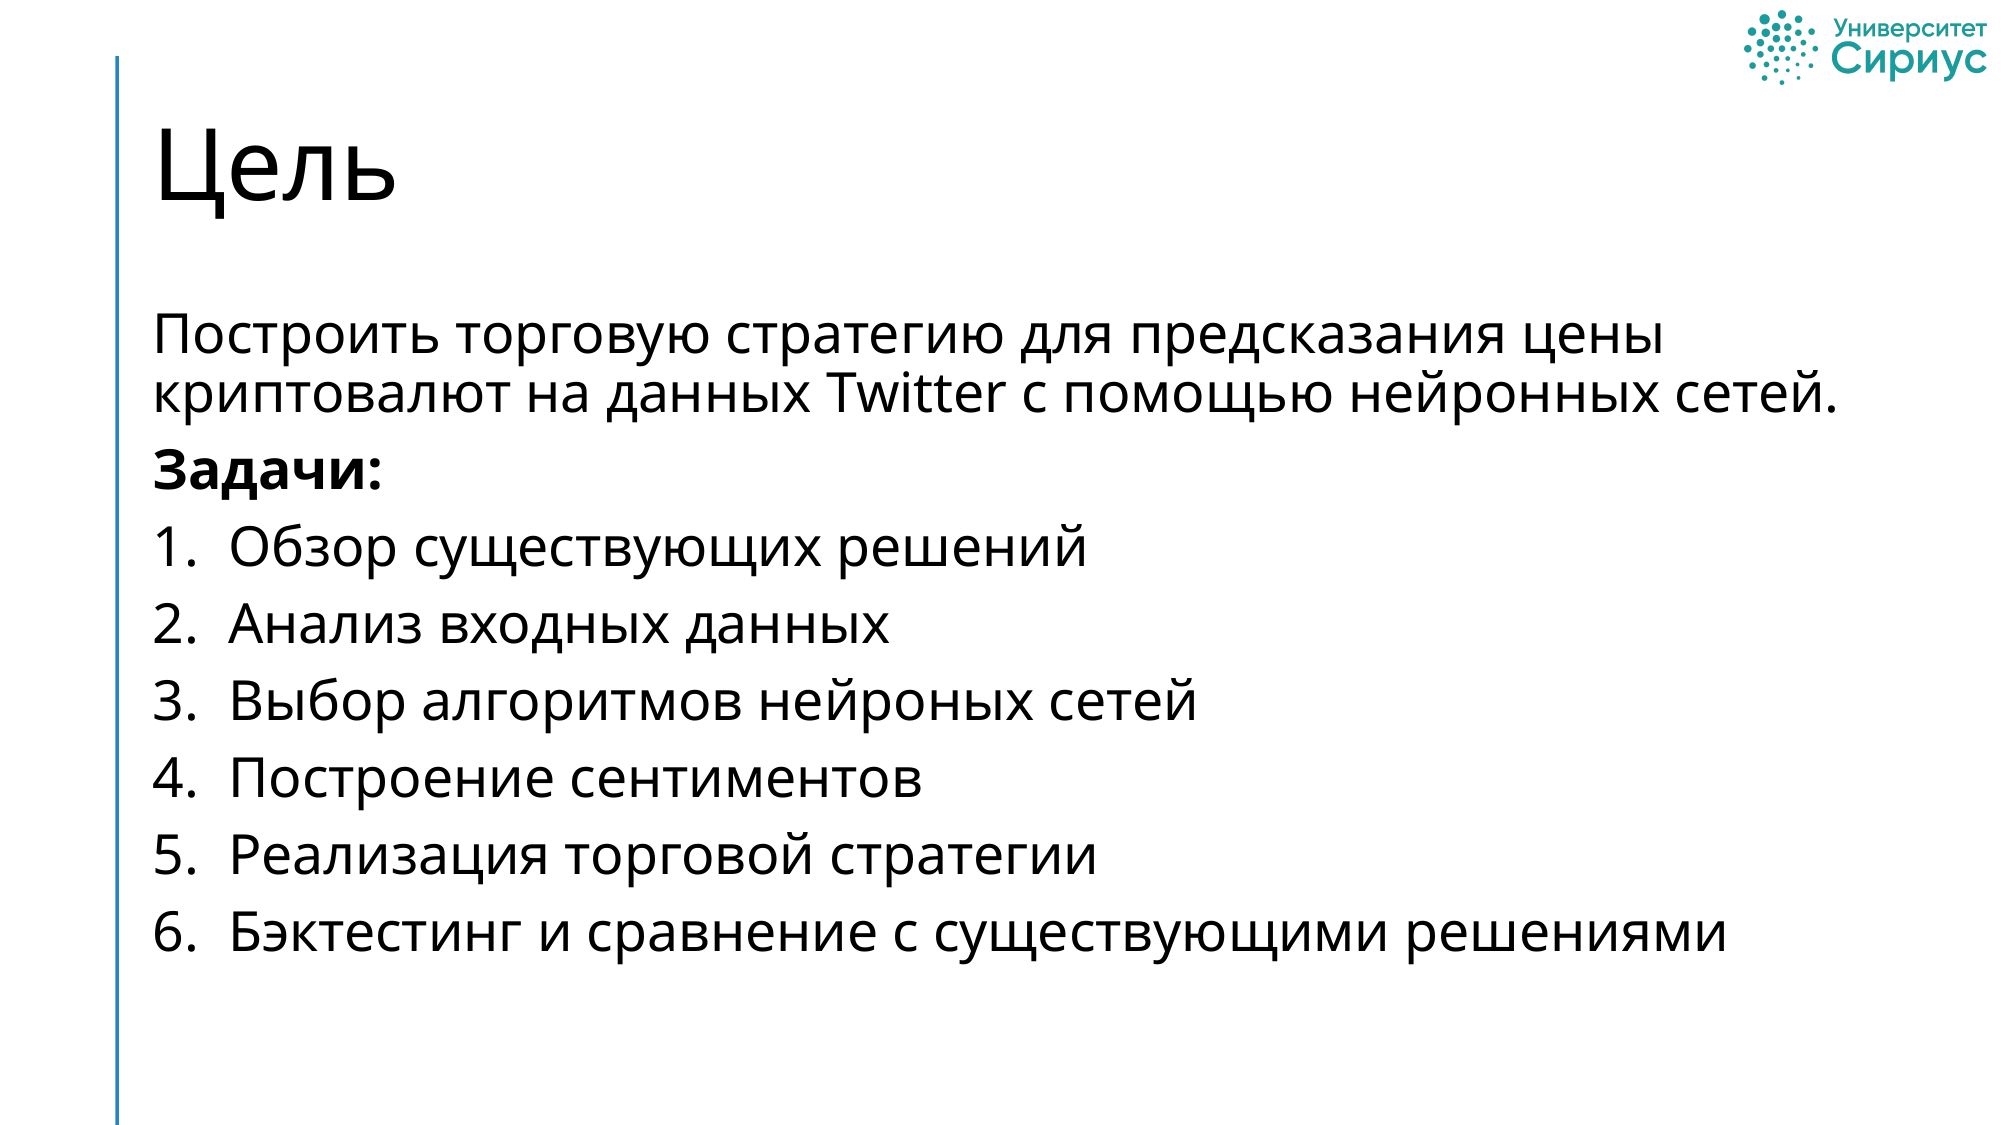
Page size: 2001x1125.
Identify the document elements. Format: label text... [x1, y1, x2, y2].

picture [1744, 10, 1988, 85]
list Построить торговую стратегию для предсказания цены криптовалют на данных Twitter с помощью нейронных сетей. Задачи: Обзор существующих решений Анализ входных данных Выбор алгоритмов нейроных сетей Построение сентиментов Реализация торговой стратегии Бэктестинг и сравнение с существующими решениями [137, 297, 1863, 1012]
title Цель [137, 59, 1863, 278]
